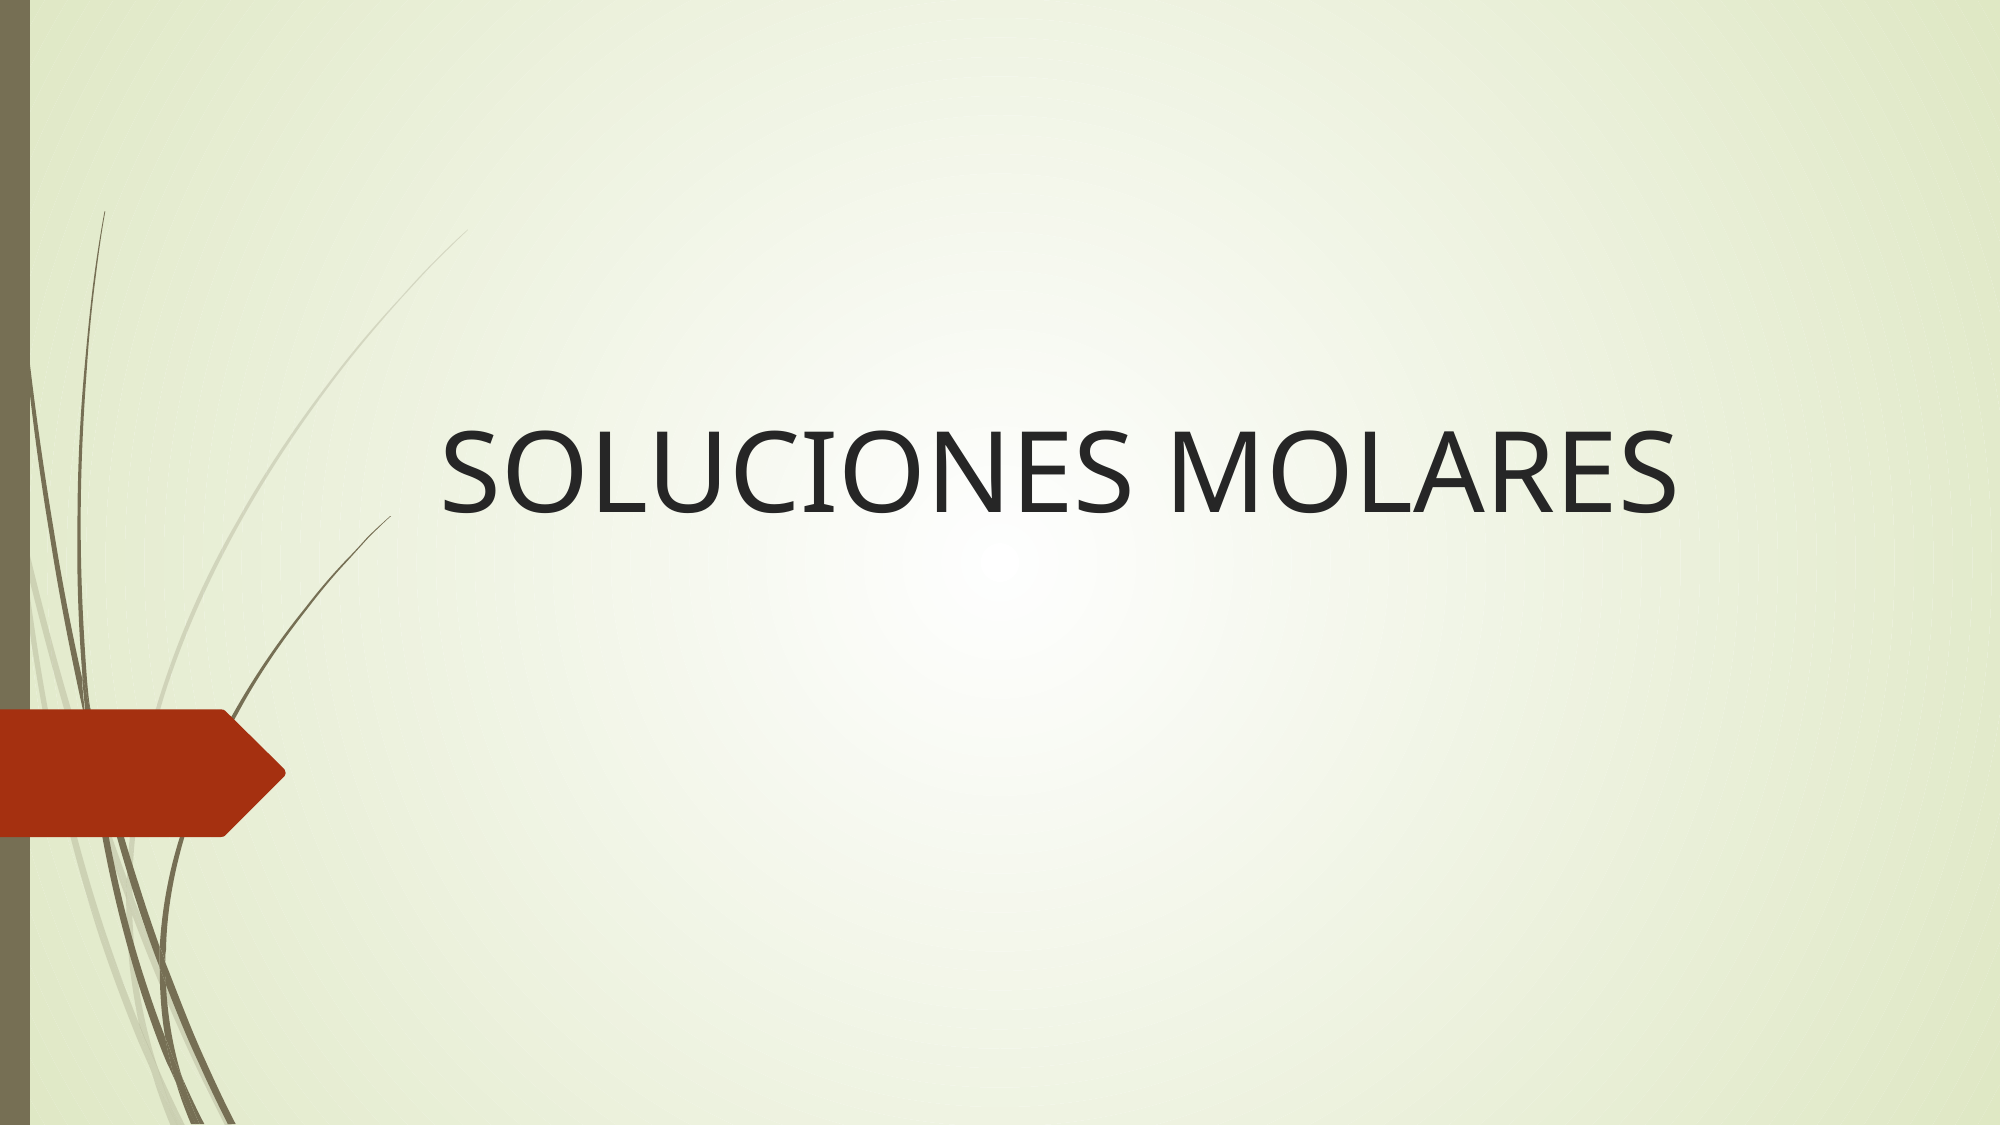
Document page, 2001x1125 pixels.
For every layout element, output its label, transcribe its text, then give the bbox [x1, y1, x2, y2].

title SOLUCIONES MOLARES [424, 171, 1888, 543]
